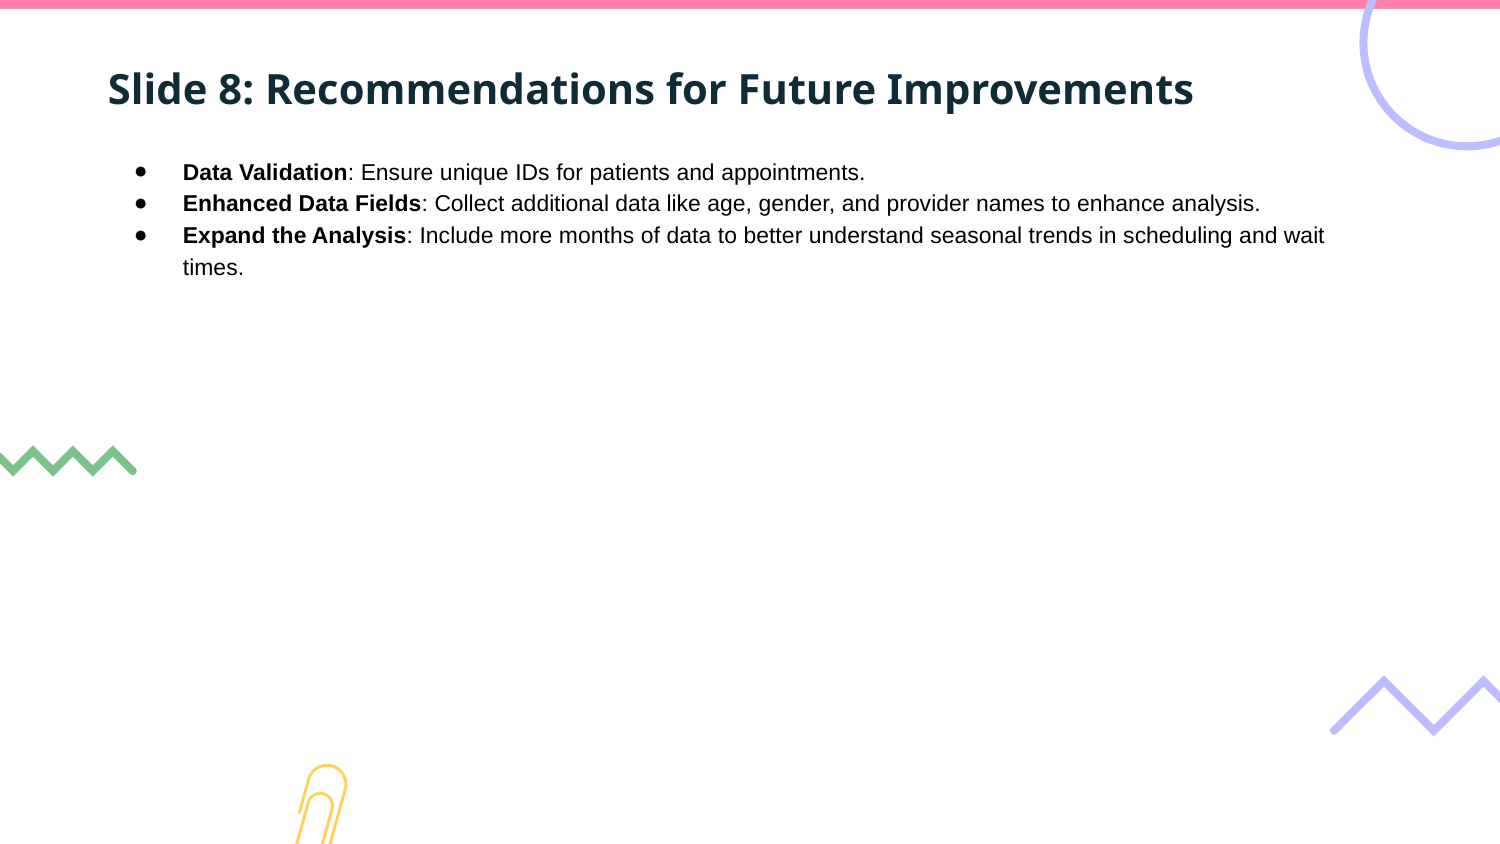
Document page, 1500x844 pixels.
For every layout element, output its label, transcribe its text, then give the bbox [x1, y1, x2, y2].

title Slide 8: Recommendations for Future Improvements [92, 48, 1408, 143]
list Data Validation: Ensure unique IDs for patients and appointments. Enhanced Data Fields: Collect additional data like age, gender, and provider names to enhance analysis. Expand the Analysis: Include more months of data to better understand seasonal trends in scheduling and wait times. [92, 138, 1369, 588]
